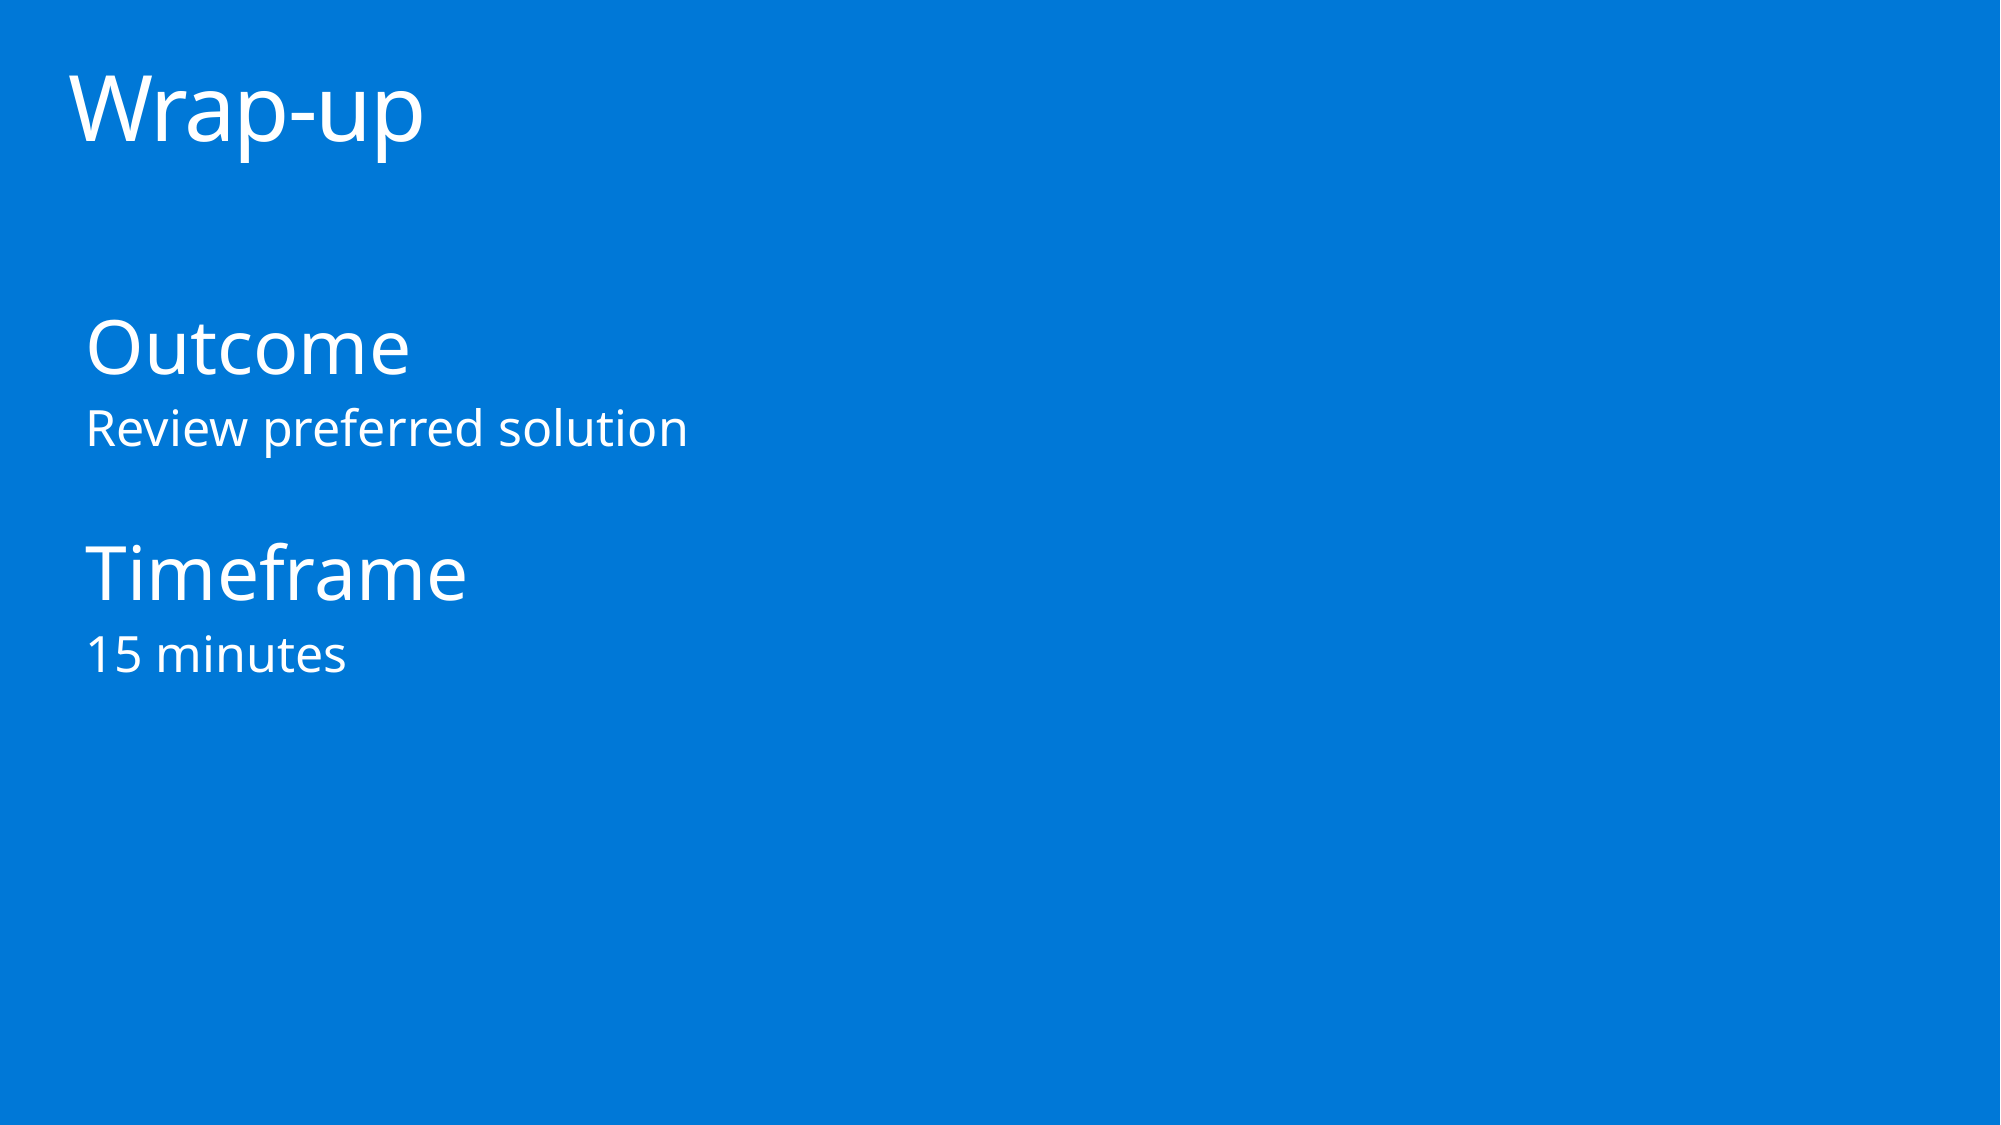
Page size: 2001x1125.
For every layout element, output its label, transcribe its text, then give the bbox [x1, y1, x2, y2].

text_box Outcome Review preferred solution Timeframe 15 minutes [55, 285, 1245, 708]
title Wrap-up [44, 47, 1957, 196]
